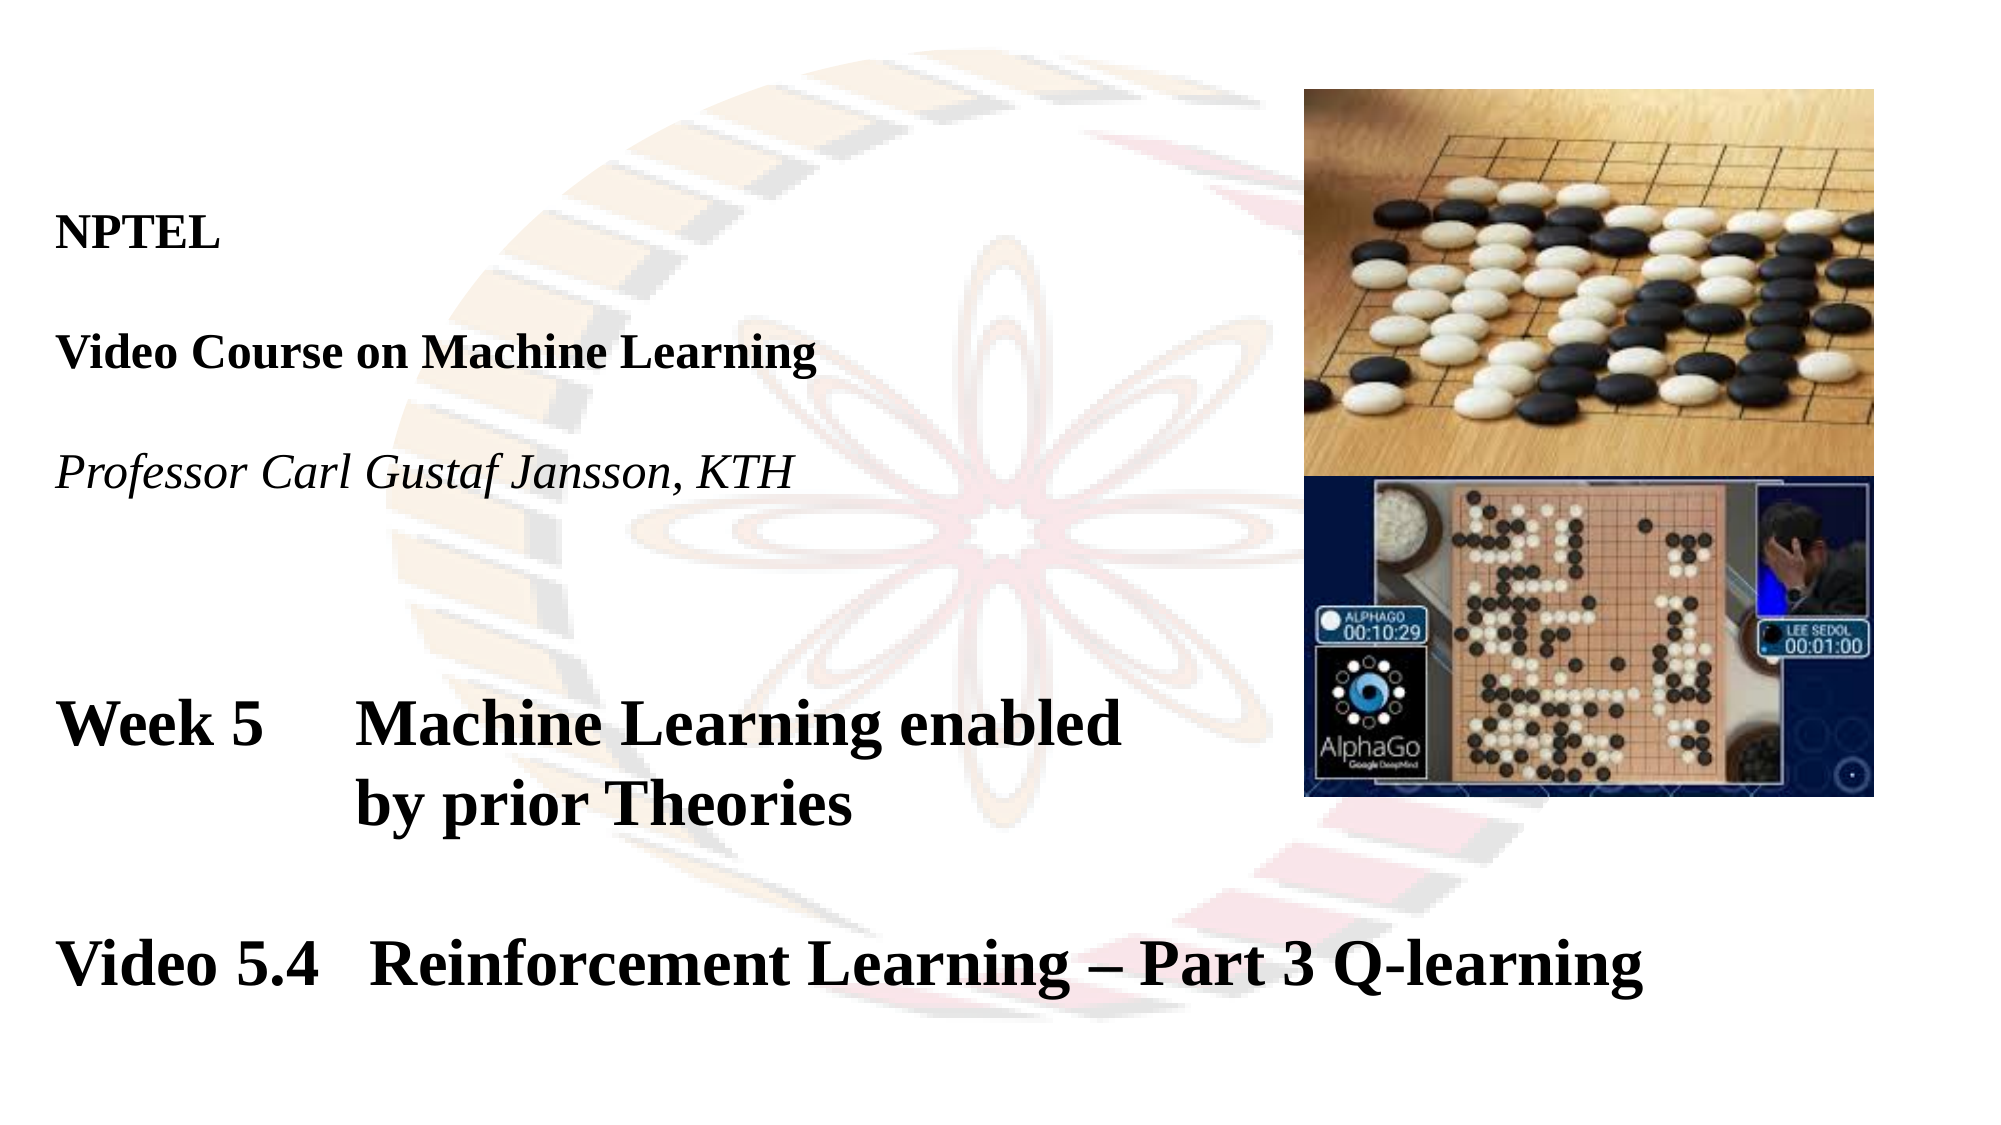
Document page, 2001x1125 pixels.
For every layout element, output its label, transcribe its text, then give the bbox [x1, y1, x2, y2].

text_box NPTEL Video Course on Machine Learning Professor Carl Gustaf Jansson, KTH Week 5 Machine Learning enabled by prior Theories Video 5.4 Reinforcement Learning – Part 3 Q-learning [40, 191, 2000, 1007]
picture [1304, 89, 1874, 797]
